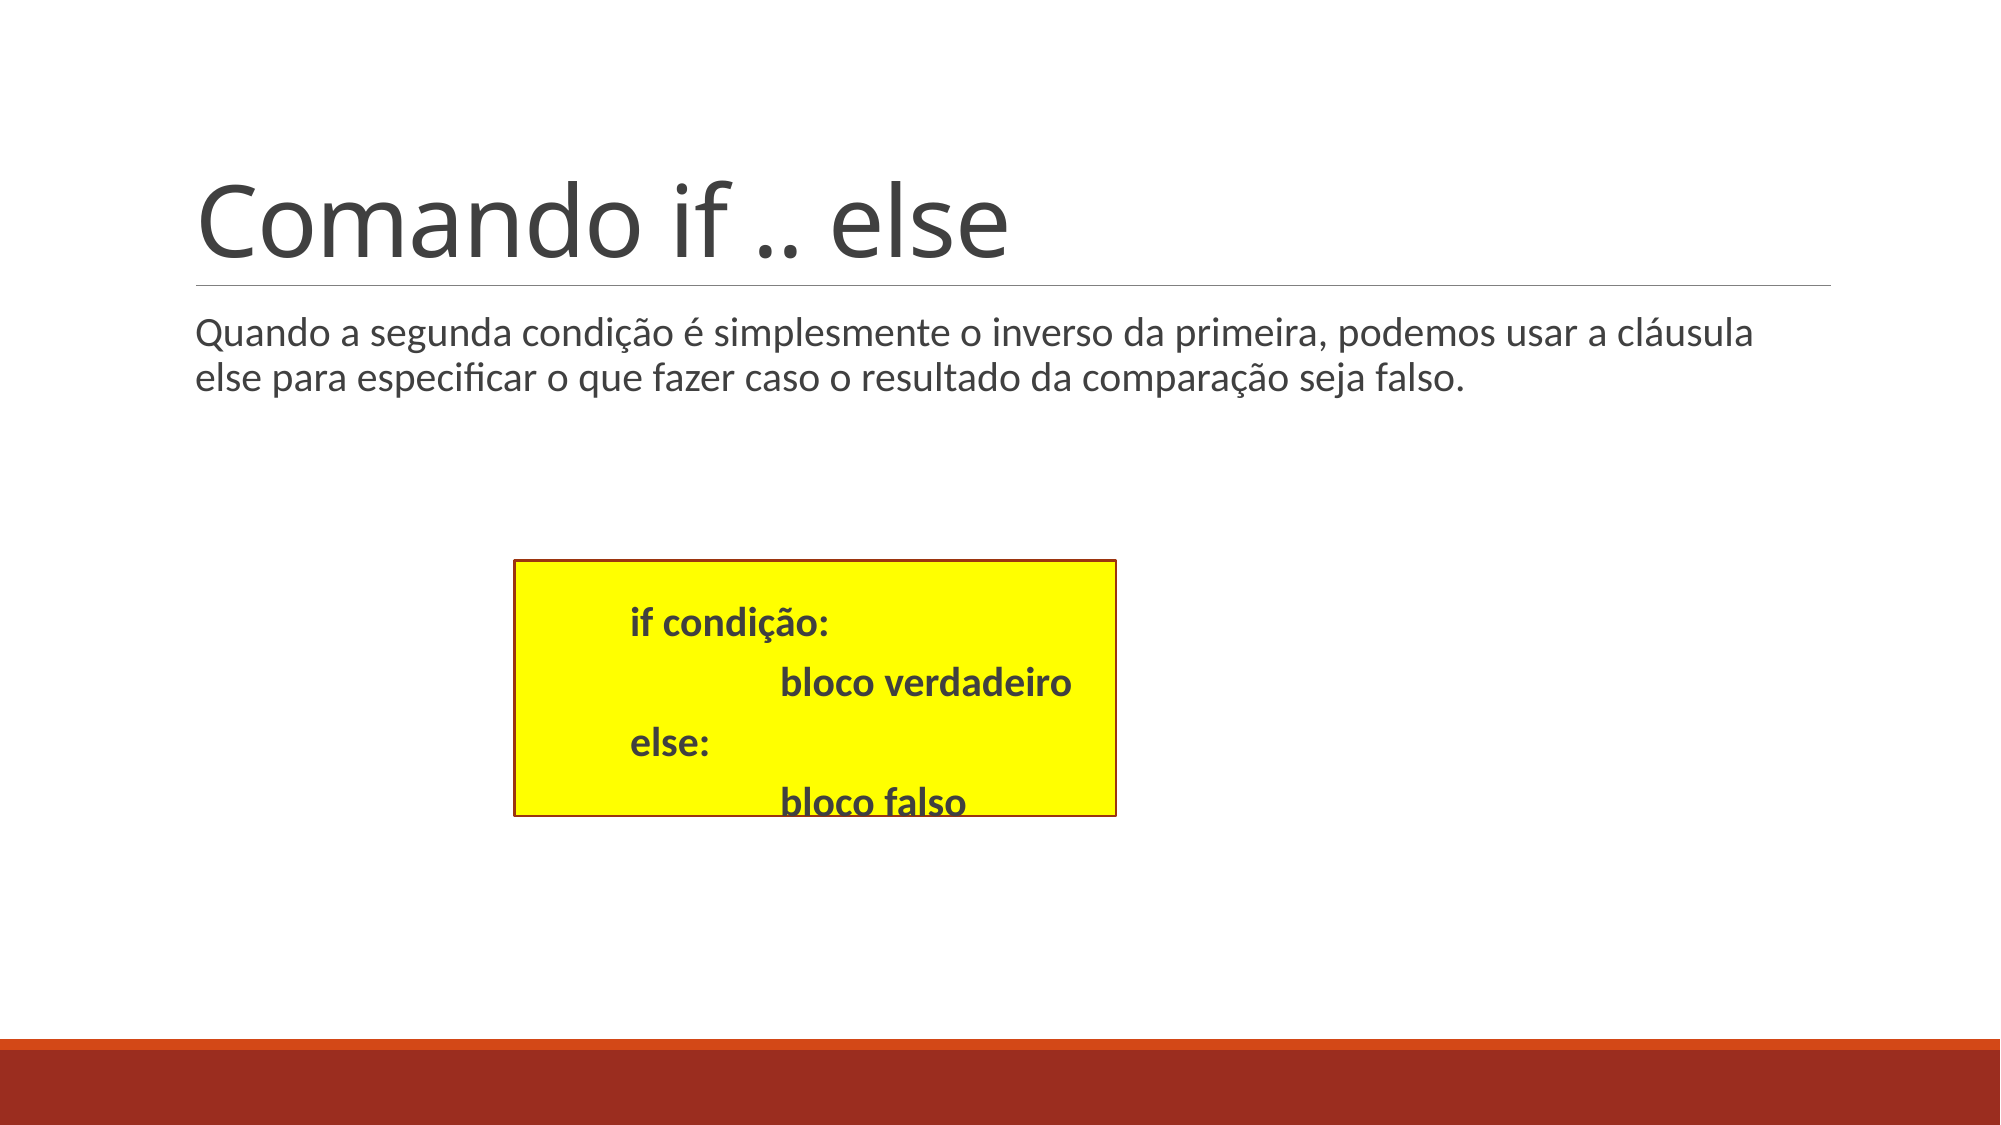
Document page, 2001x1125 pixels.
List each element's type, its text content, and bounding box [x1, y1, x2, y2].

title Comando if .. else [180, 47, 1830, 285]
list Quando a segunda condição é simplesmente o inverso da primeira, podemos usar a cláusula else para especificar o que fazer caso o resultado da comparação seja falso. if condição: bloco verdadeiro else: bloco falso [180, 302, 1830, 963]
